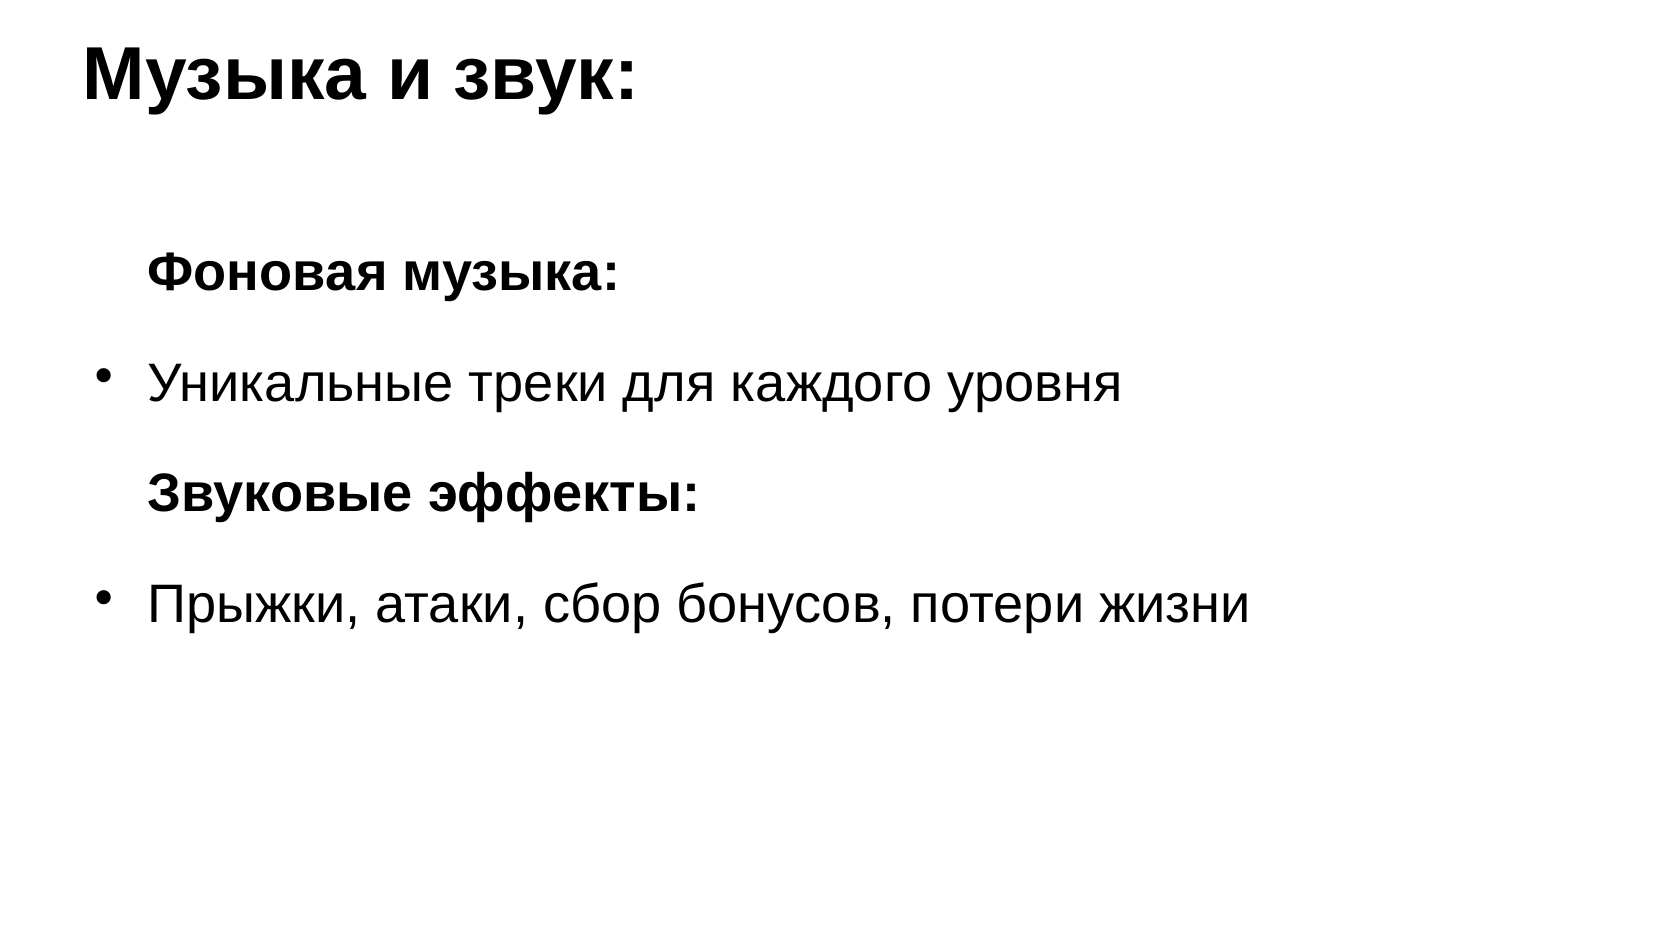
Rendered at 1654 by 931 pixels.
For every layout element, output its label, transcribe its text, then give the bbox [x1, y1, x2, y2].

title Музыка и звук: [82, 37, 1571, 193]
list Фоновая музыка: Уникальные треки для каждого уровня Звуковые эффекты: Прыжки, атаки, сбор бонусов, потери жизни [76, 236, 1565, 776]
